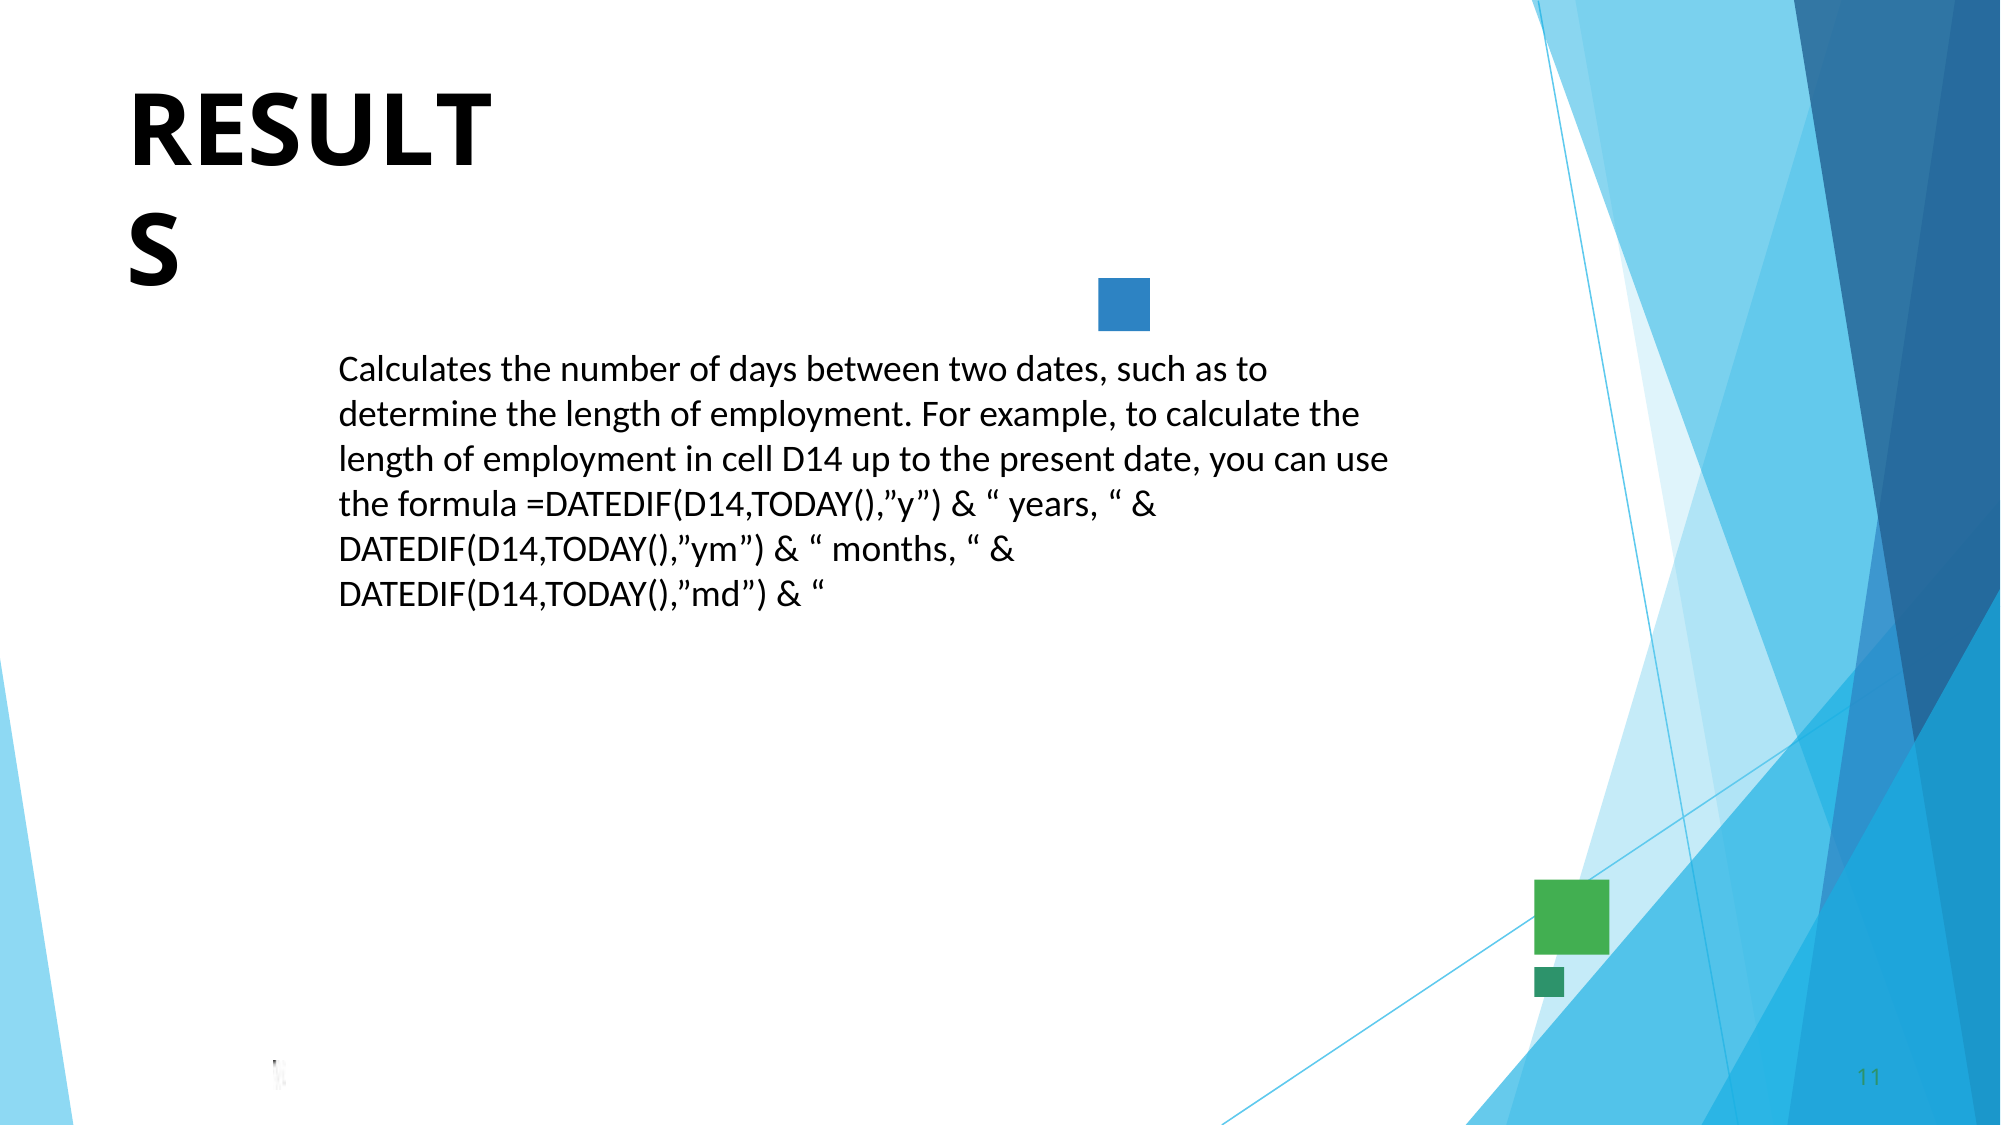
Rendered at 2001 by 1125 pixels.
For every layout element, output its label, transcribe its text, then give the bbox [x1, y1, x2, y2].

text_box 11 [1849, 1061, 1888, 1095]
picture [273, 1060, 287, 1091]
title RESULTS [123, 63, 524, 306]
text_box [1534, 967, 1565, 997]
text_box [1534, 879, 1610, 955]
text_box [1098, 278, 1150, 332]
text_box Calculates the number of days between two dates, such as to determine the length of employment. For example, to calculate the length of employment in cell D14 up to the present date, you can use the formula =DATEDIF(D14,TODAY(),”y”) & “ years, “ & DATEDIF(D14,TODAY(),”ym”) & “ months, “ & DATEDIF(D14,TODAY(),”md”) & “ [323, 336, 1449, 622]
